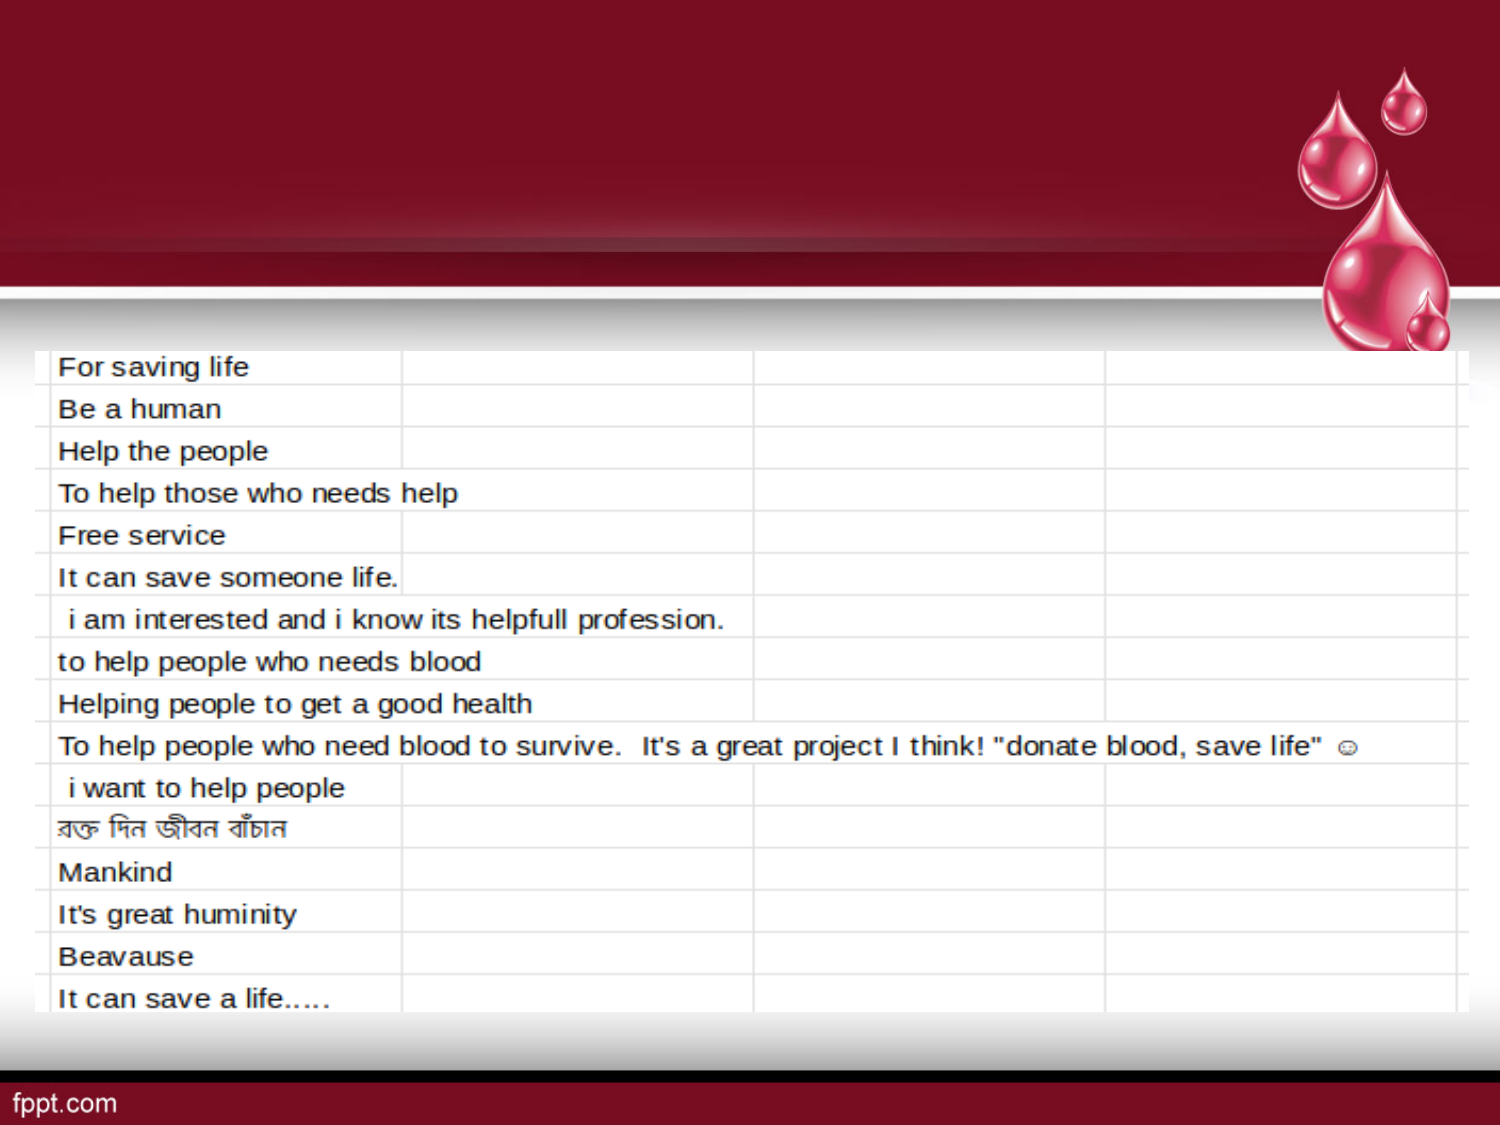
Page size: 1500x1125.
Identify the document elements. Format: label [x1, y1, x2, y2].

list [35, 351, 1469, 1012]
picture [0, 0, 1500, 1125]
